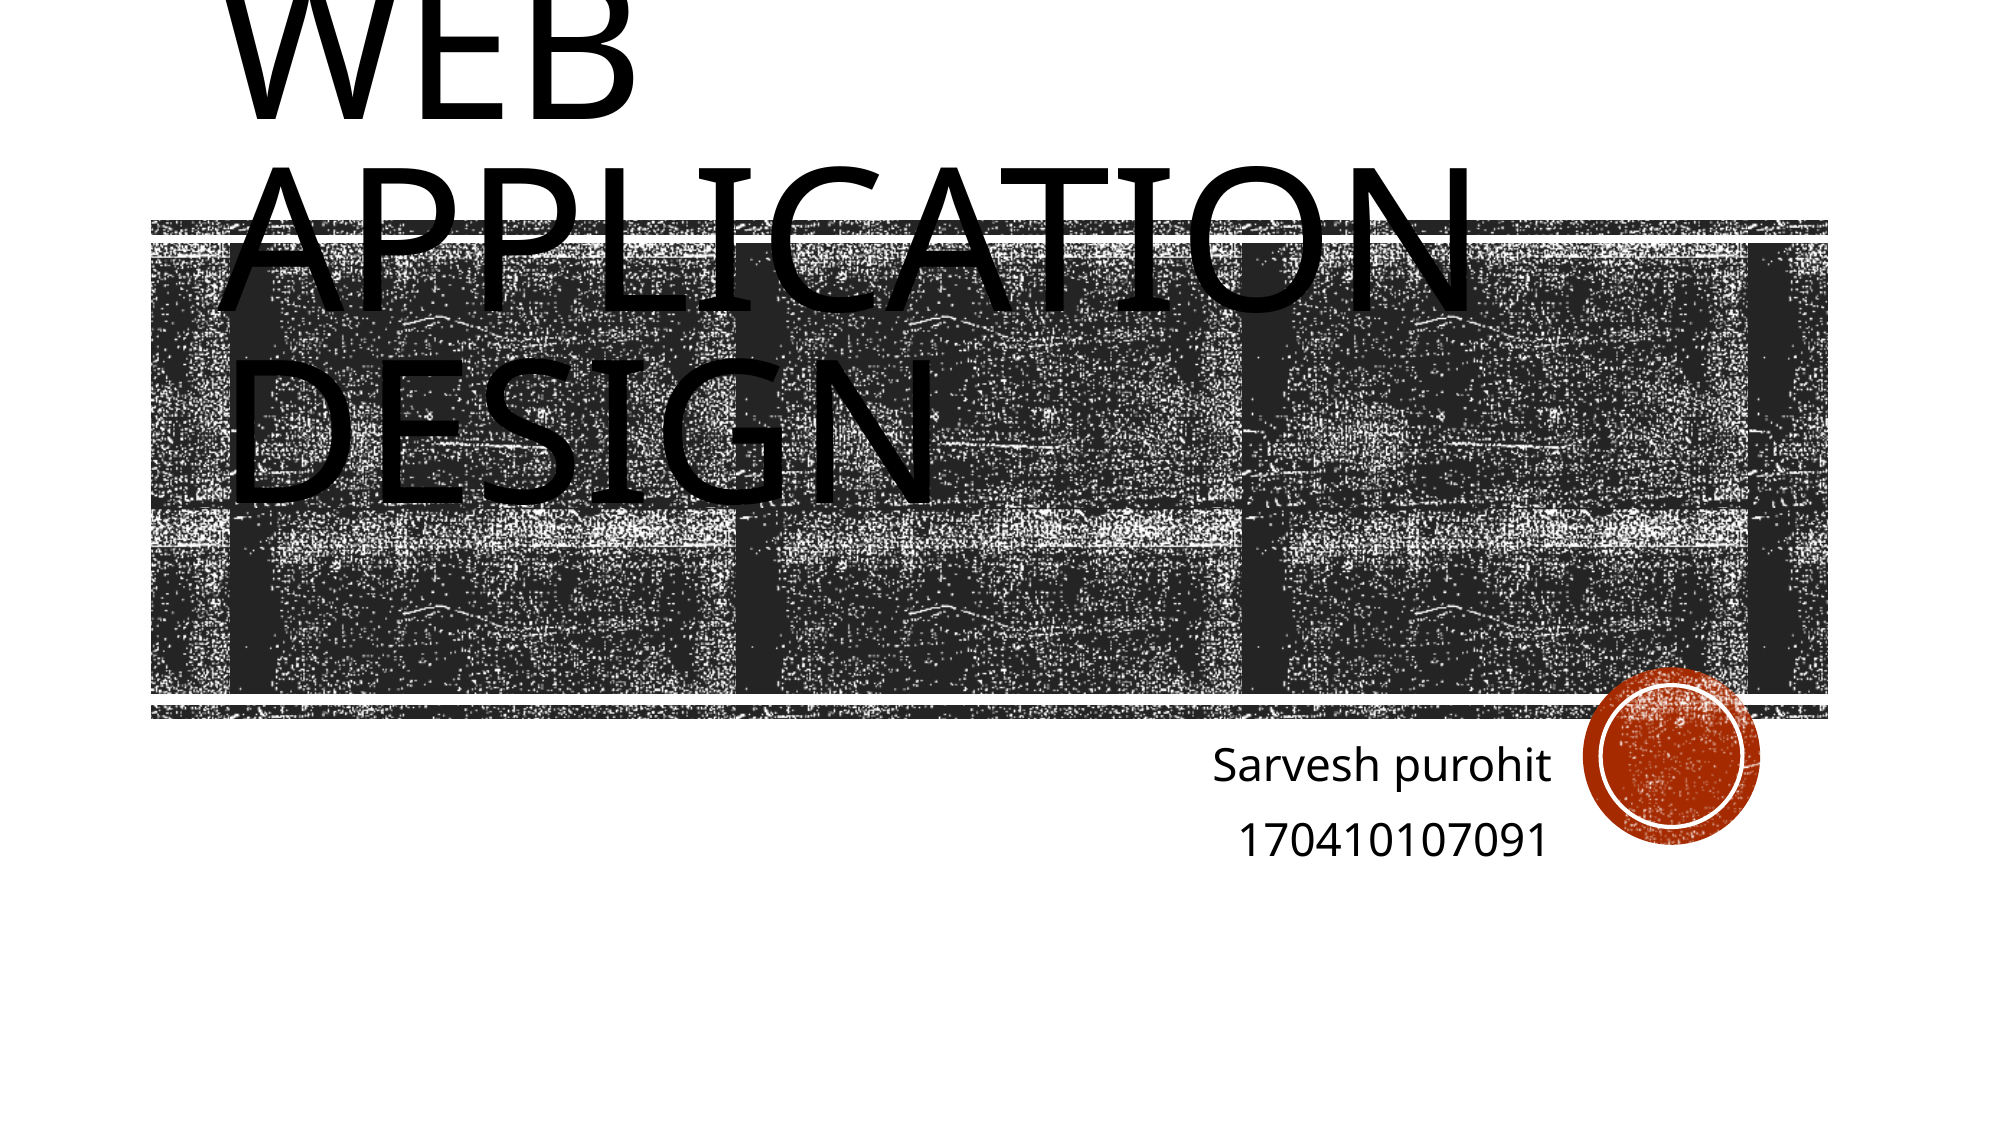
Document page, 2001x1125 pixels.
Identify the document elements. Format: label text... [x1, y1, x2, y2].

subtitle Sarvesh purohit 170410107091 [67, 734, 1567, 1007]
title Web Application Design [202, 58, 1702, 450]
